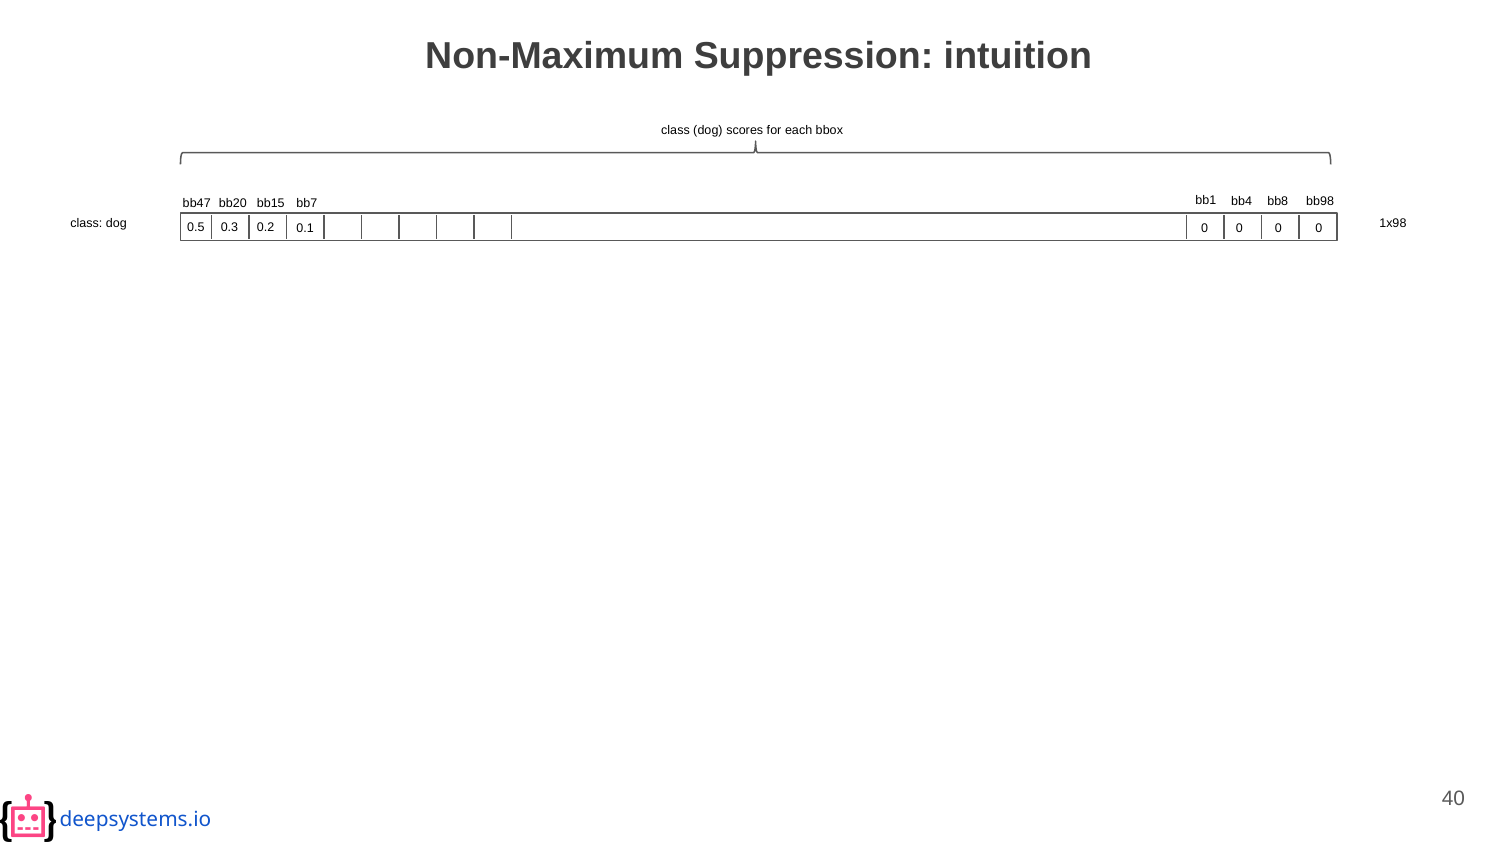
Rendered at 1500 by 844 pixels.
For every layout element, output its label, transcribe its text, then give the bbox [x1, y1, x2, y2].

text_box [180, 141, 1331, 165]
text_box 0 [1224, 204, 1259, 245]
slide_number ‹#› [1389, 764, 1480, 830]
text_box bb1 [1180, 176, 1243, 218]
text_box 0.5 [172, 203, 205, 244]
text_box bb15 [241, 180, 305, 203]
text_box class (dog) scores for each bbox [646, 107, 872, 148]
text_box class: dog [55, 200, 163, 241]
text_box bb20 [231, 180, 241, 203]
text_box [344, 213, 1185, 241]
text_box 0.3 [205, 203, 241, 244]
text_box Non-Maximum Suppression: intuition [410, 12, 1249, 91]
picture [0, 794, 56, 842]
text_box bb8 [1252, 177, 1290, 204]
text_box 0.2 [241, 203, 305, 244]
text_box 0 [1259, 204, 1298, 246]
text_box 0 [1186, 204, 1224, 246]
text_box 1x98 [1364, 200, 1472, 241]
text_box bb4 [1243, 177, 1252, 204]
text_box 0 [1300, 204, 1339, 246]
text_box bb47 [167, 180, 231, 221]
text_box bb7 [305, 180, 344, 204]
text_box bb47 [358, 219, 365, 241]
text_box 0.1 [281, 204, 344, 245]
text_box bb98 [1290, 177, 1354, 219]
